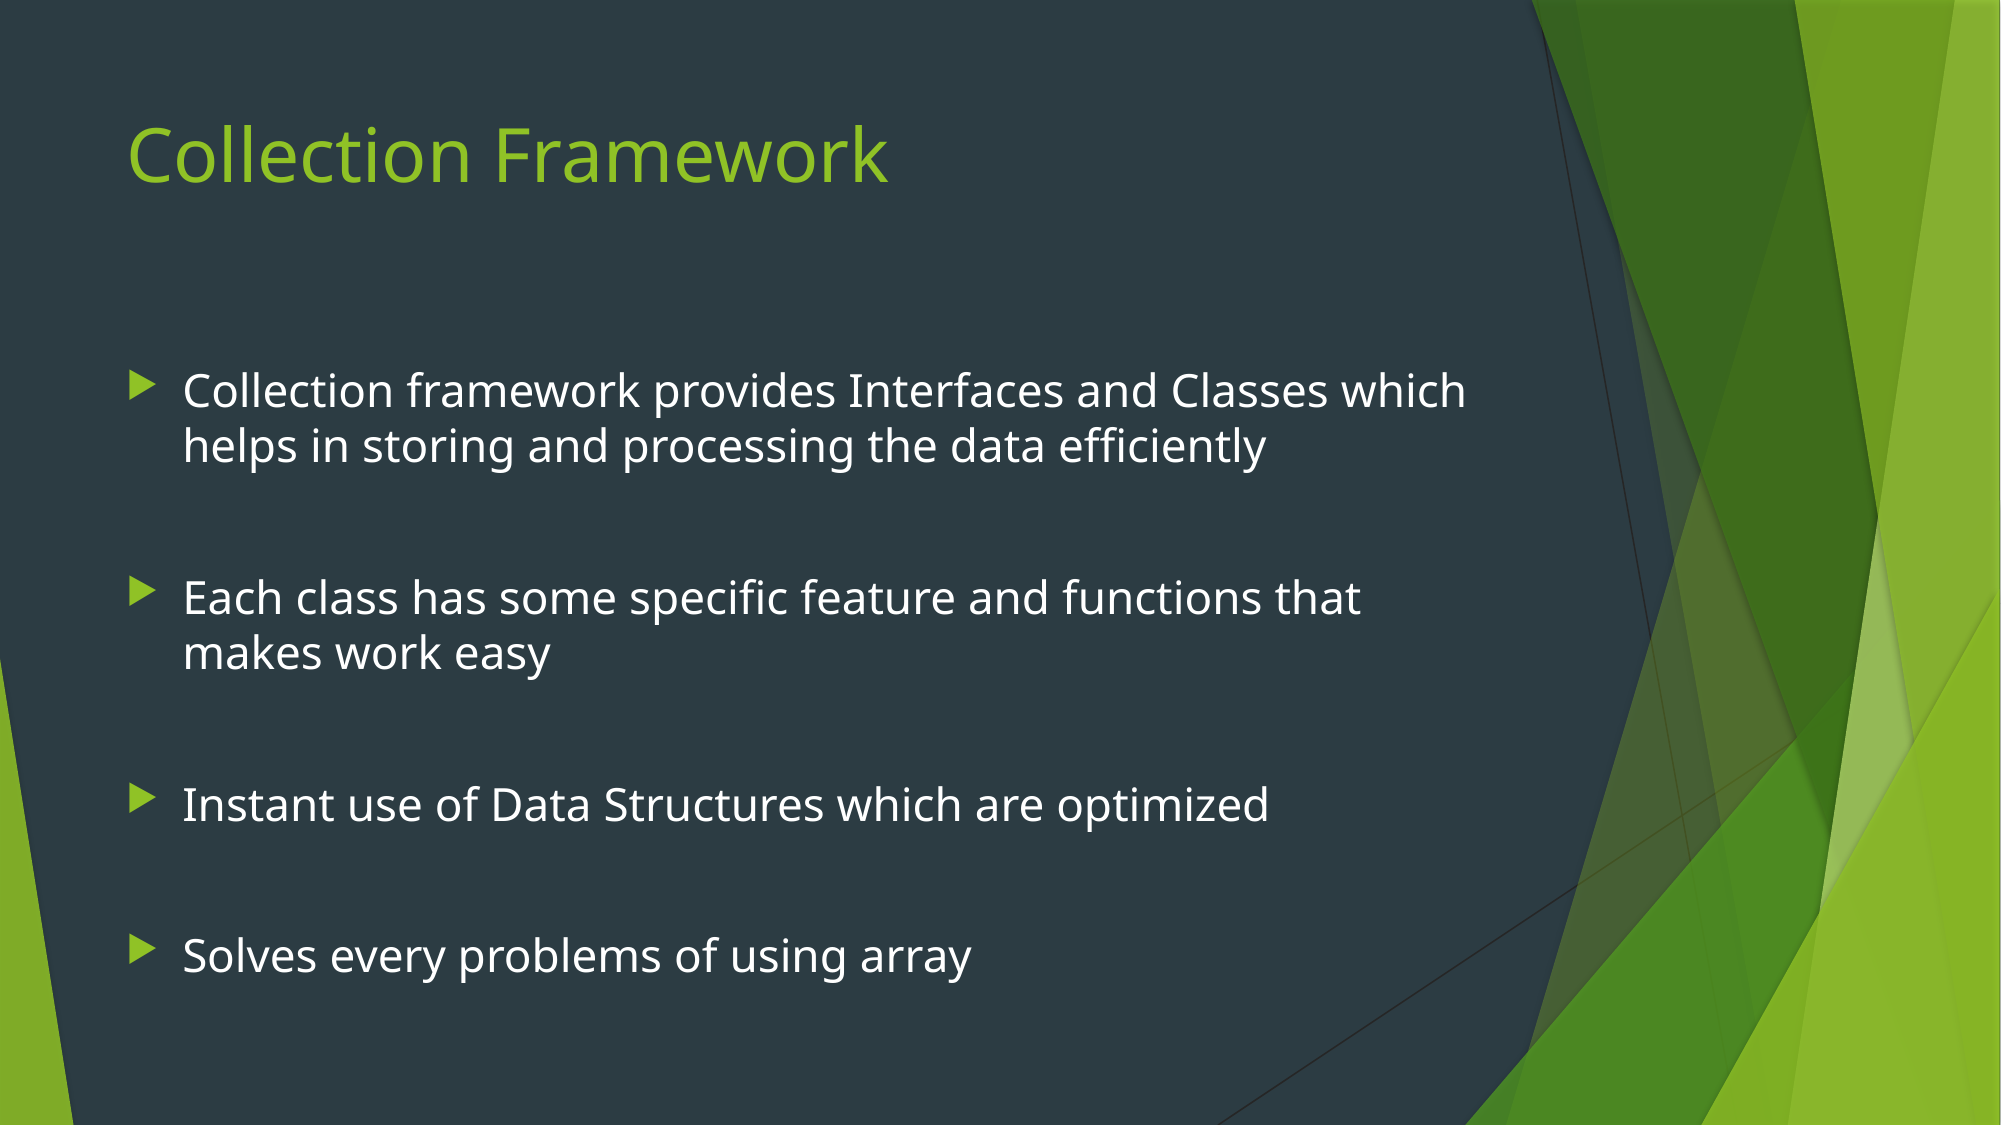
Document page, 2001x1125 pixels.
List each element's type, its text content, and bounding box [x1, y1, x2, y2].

title Collection Framework [111, 99, 1522, 317]
list Collection framework provides Interfaces and Classes which helps in storing and processing the data efficiently Each class has some specific feature and functions that makes work easy Instant use of Data Structures which are optimized Solves every problems of using array [111, 354, 1522, 992]
